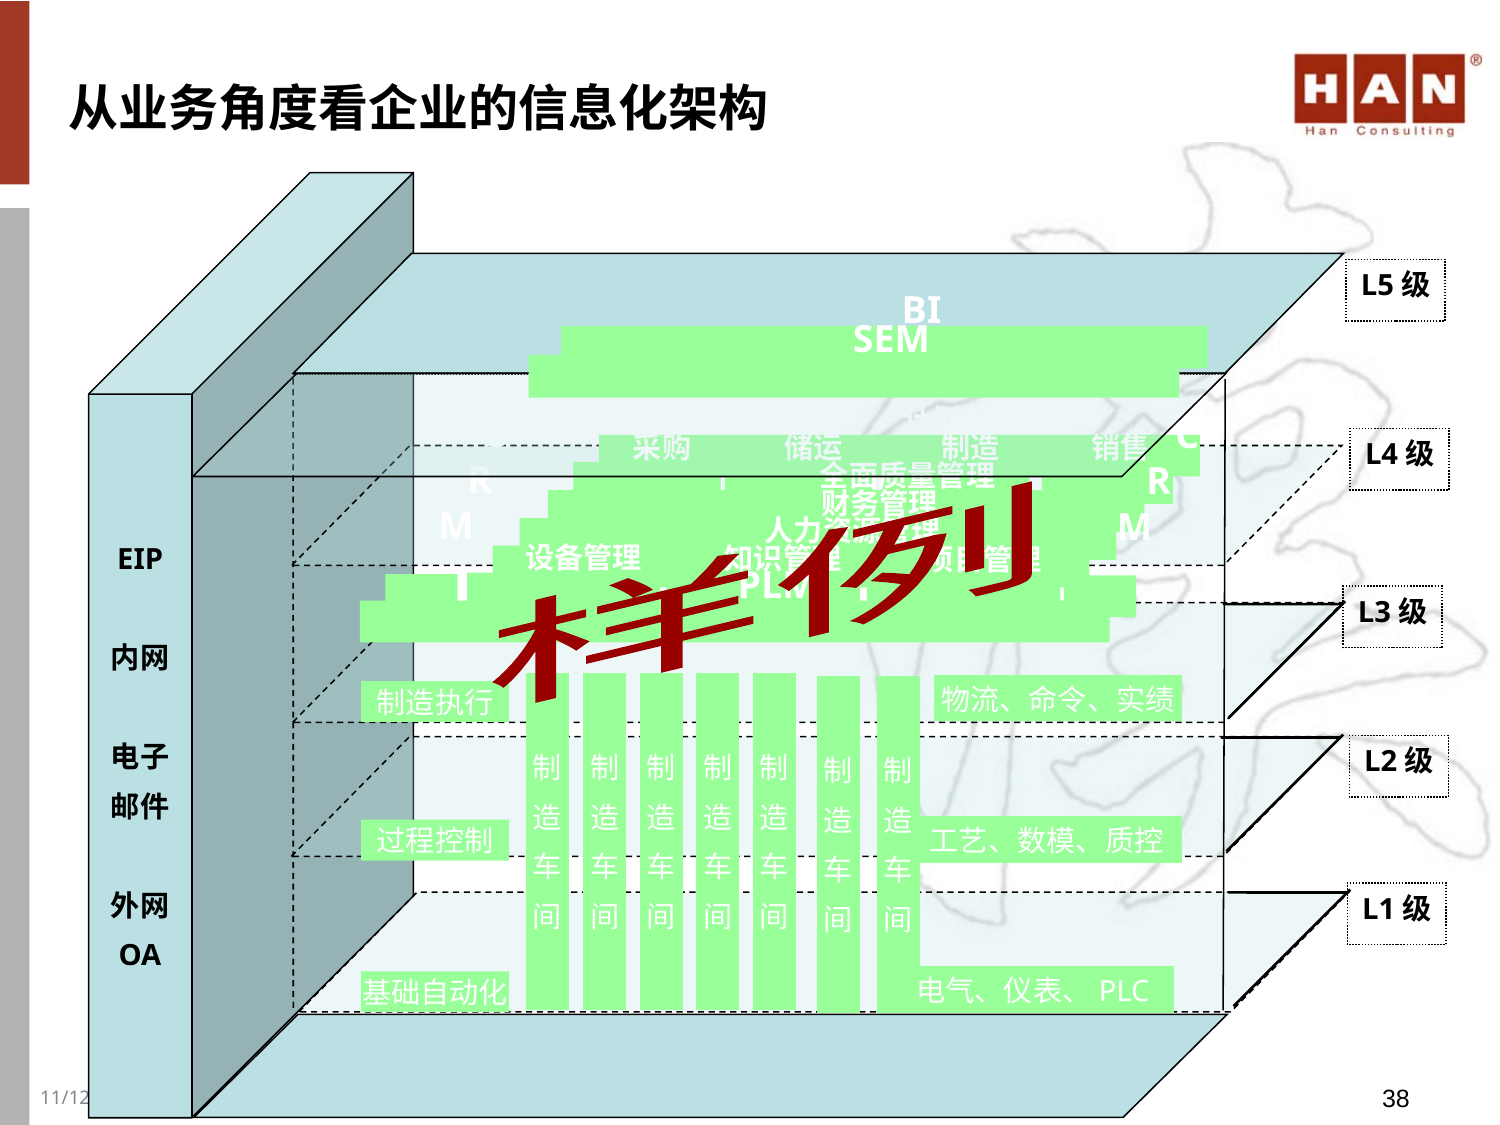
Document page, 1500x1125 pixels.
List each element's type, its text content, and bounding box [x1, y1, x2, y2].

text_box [359, 393, 1297, 643]
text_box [360, 680, 510, 1013]
text_box L3级 [1354, 585, 1443, 648]
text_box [88, 172, 1350, 1118]
table_cell [1074, 1074, 1352, 1125]
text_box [1220, 734, 1344, 852]
slide_number 38 [1351, 1074, 1426, 1125]
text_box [898, 674, 1183, 1014]
picture [1282, 142, 1496, 938]
text_box L1级 [1354, 882, 1447, 945]
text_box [1222, 600, 1346, 719]
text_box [528, 278, 1209, 398]
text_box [1227, 889, 1351, 1007]
text_box L2级 [1354, 735, 1449, 798]
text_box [525, 672, 920, 1014]
title 从业务角度看企业的信息化架构 [52, 30, 1282, 183]
text_box L4级 [1354, 428, 1450, 491]
picture [1293, 51, 1483, 138]
text_box L5级 [1354, 259, 1445, 322]
